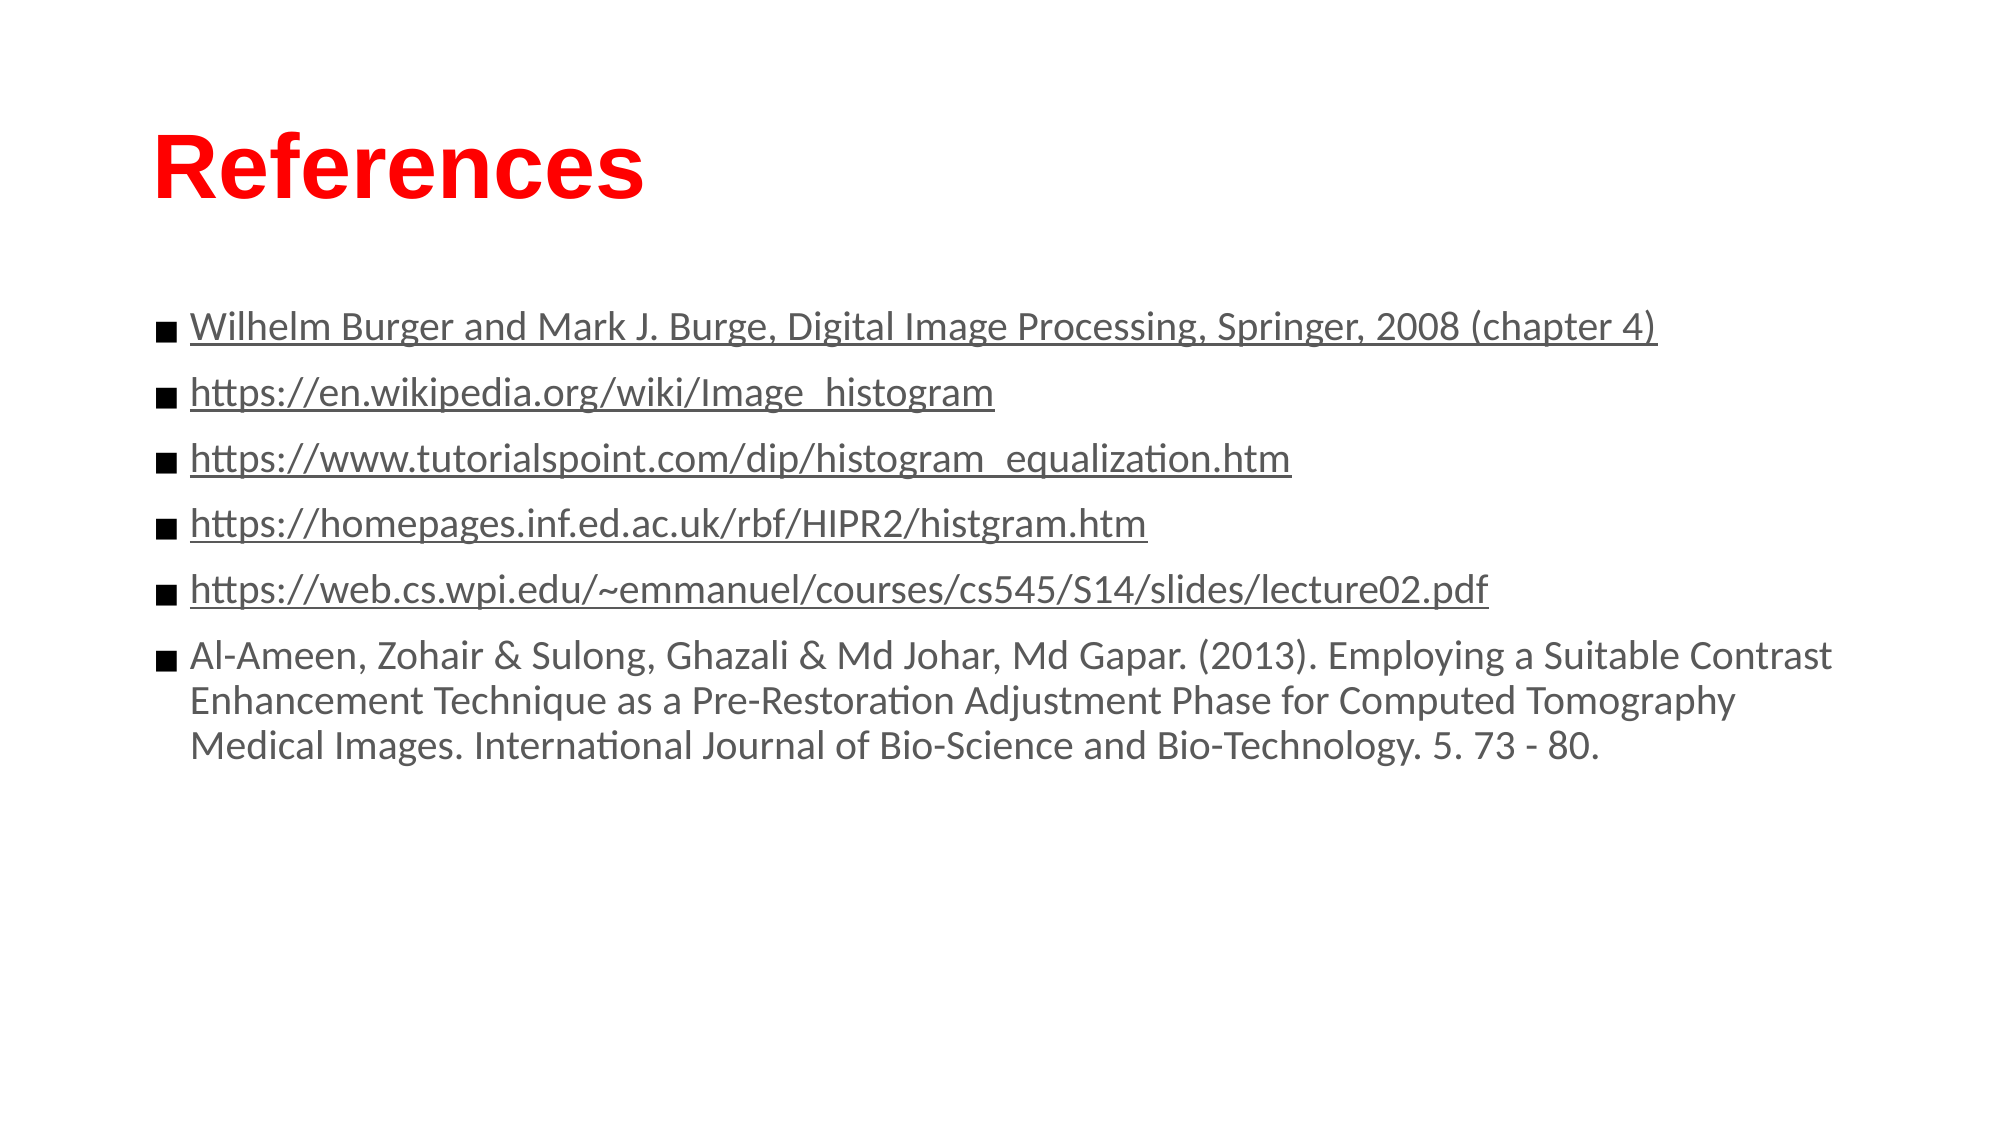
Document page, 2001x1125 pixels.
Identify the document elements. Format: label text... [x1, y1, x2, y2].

title References [137, 59, 1863, 278]
list Wilhelm Burger and Mark J. Burge, Digital Image Processing, Springer, 2008 (chapter 4) https://en.wikipedia.org/wiki/Image_histogram https://www.tutorialspoint.com/dip/histogram_equalization.htm https://homepages.inf.ed.ac.uk/rbf/HIPR2/histgram.htm https://web.cs.wpi.edu/~emmanuel/courses/cs545/S14/slides/lecture02.pdf Al-Ameen, Zohair & Sulong, Ghazali & Md Johar, Md Gapar. (2013). Employing a Suitable Contrast Enhancement Technique as a Pre-Restoration Adjustment Phase for Computed Tomography Medical Images. International Journal of Bio-Science and Bio-Technology. 5. 73 - 80. [137, 296, 1863, 1014]
